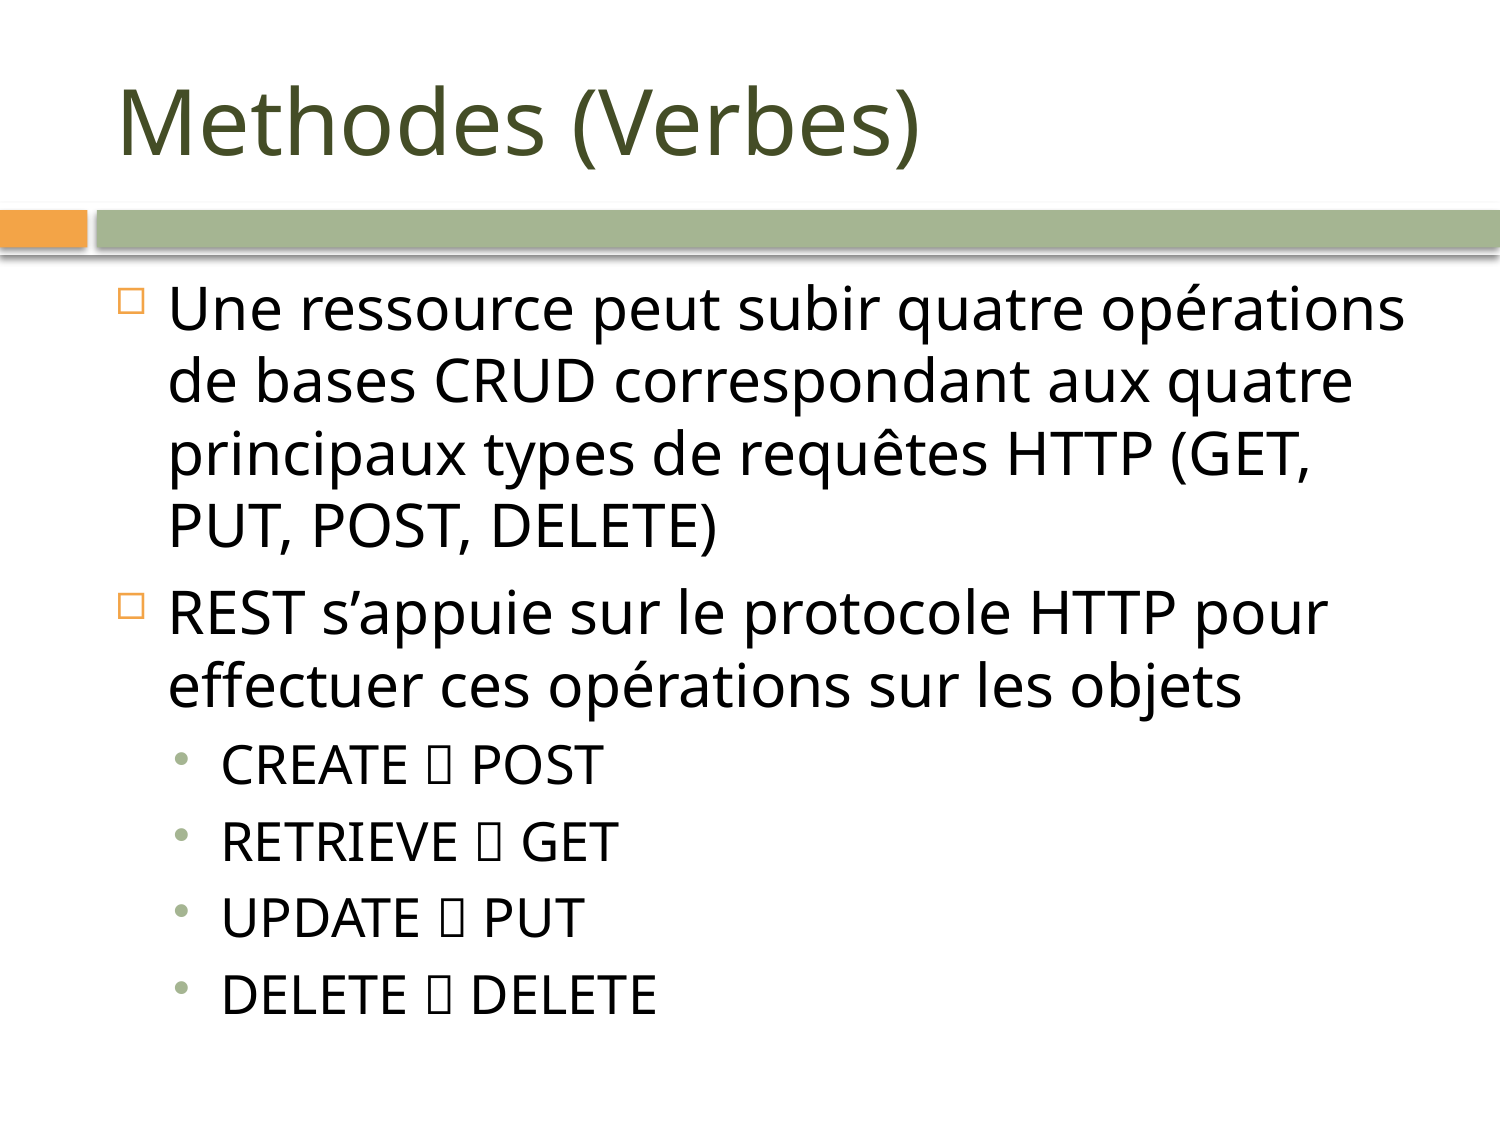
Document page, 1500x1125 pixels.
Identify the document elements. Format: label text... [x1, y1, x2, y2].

title Methodes (Verbes) [100, 37, 1438, 200]
list Une ressource peut subir quatre opérations de bases CRUD correspondant aux quatre principaux types de requêtes HTTP (GET, PUT, POST, DELETE) REST s’appuie sur le protocole HTTP pour effectuer ces opérations sur les objets CREATE  POST RETRIEVE  GET UPDATE  PUT DELETE  DELETE [100, 262, 1438, 1000]
